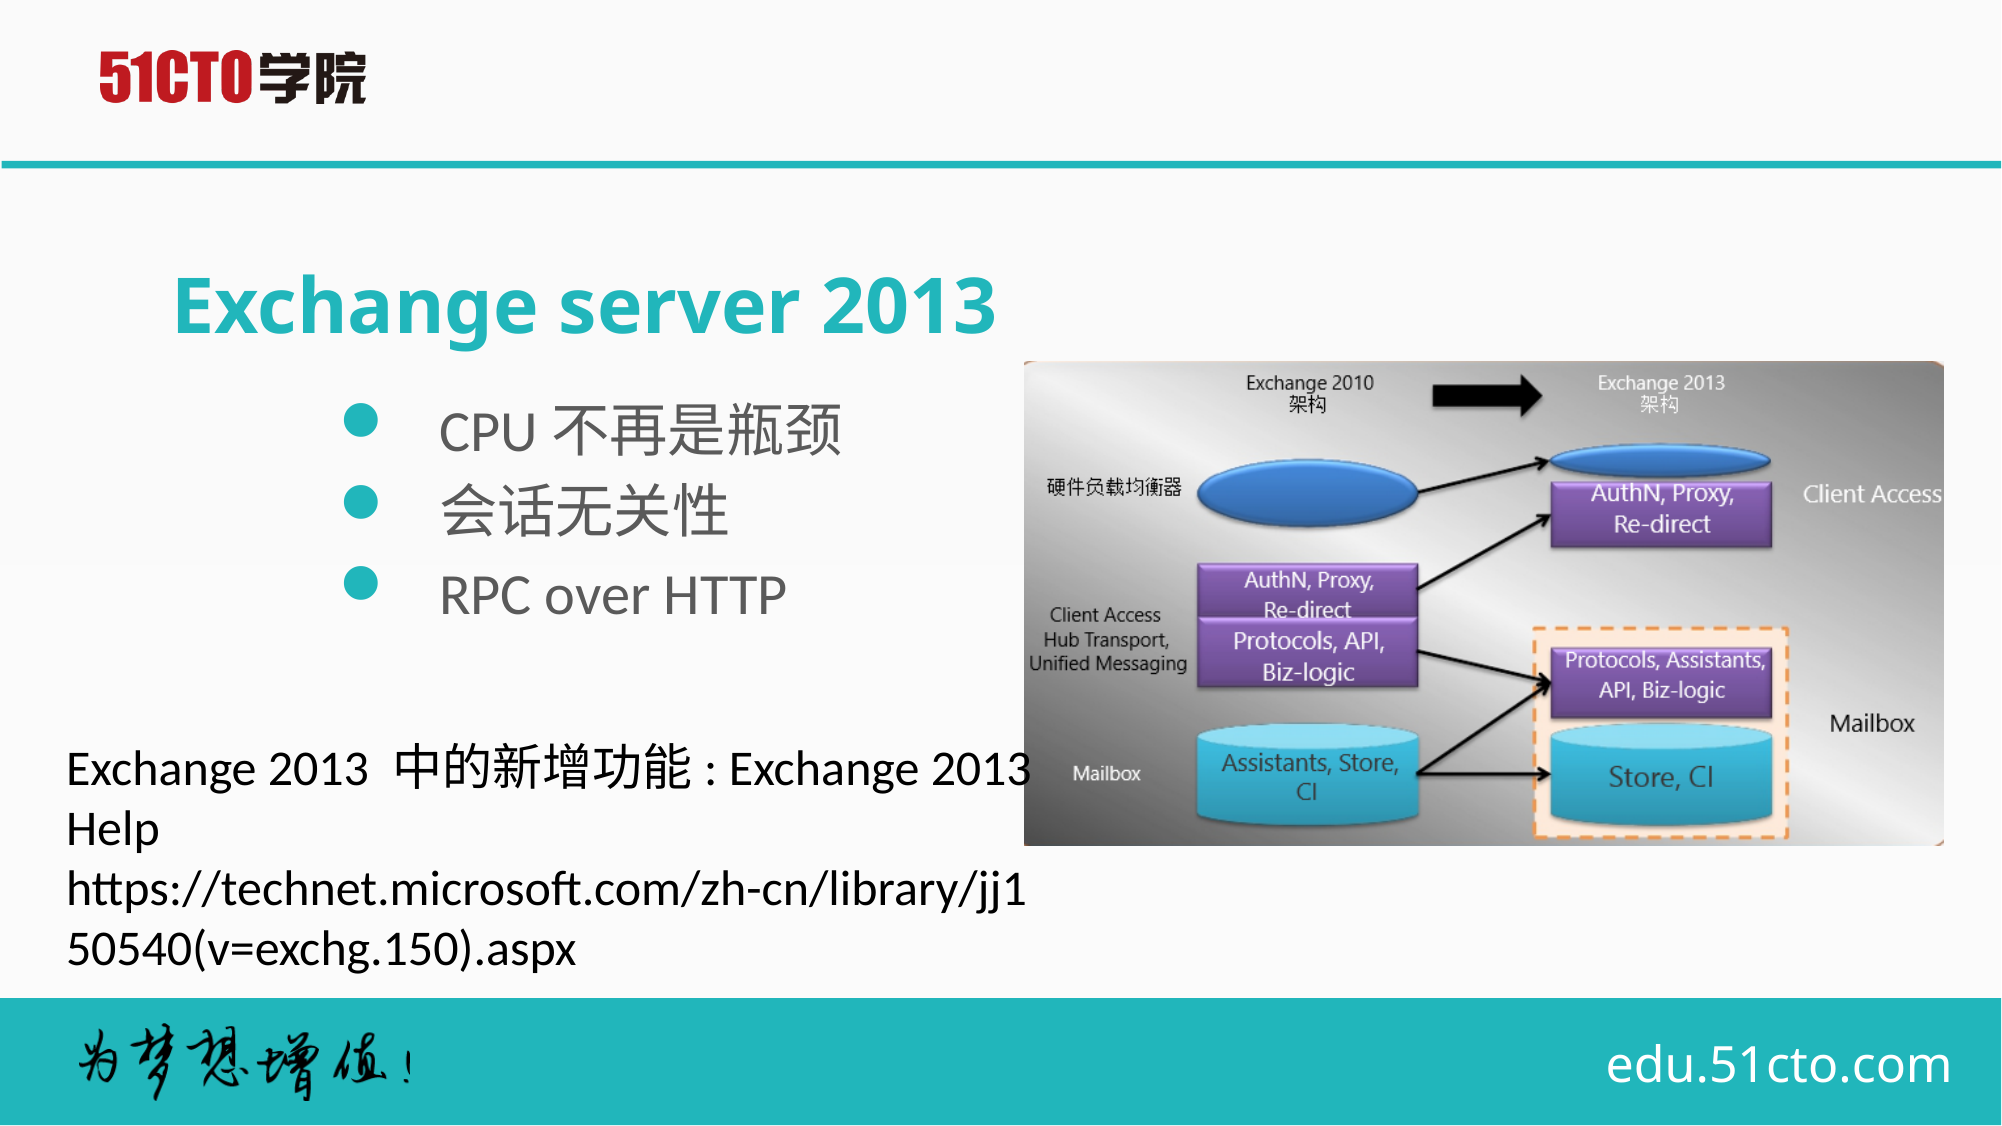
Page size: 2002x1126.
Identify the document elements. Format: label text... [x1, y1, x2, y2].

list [1023, 361, 1944, 847]
title Exchange server 2013 [156, 243, 1831, 362]
picture [100, 50, 366, 104]
text_box CPU不再是瓶颈 会话无关性 RPC over HTTP [161, 385, 942, 727]
picture [79, 1023, 410, 1101]
text_box Exchange 2013 中的新增功能: Exchange 2013 Help https://technet.microsoft.com/zh-cn/library/jj150540(v=exchg.150).aspx [51, 727, 1052, 983]
